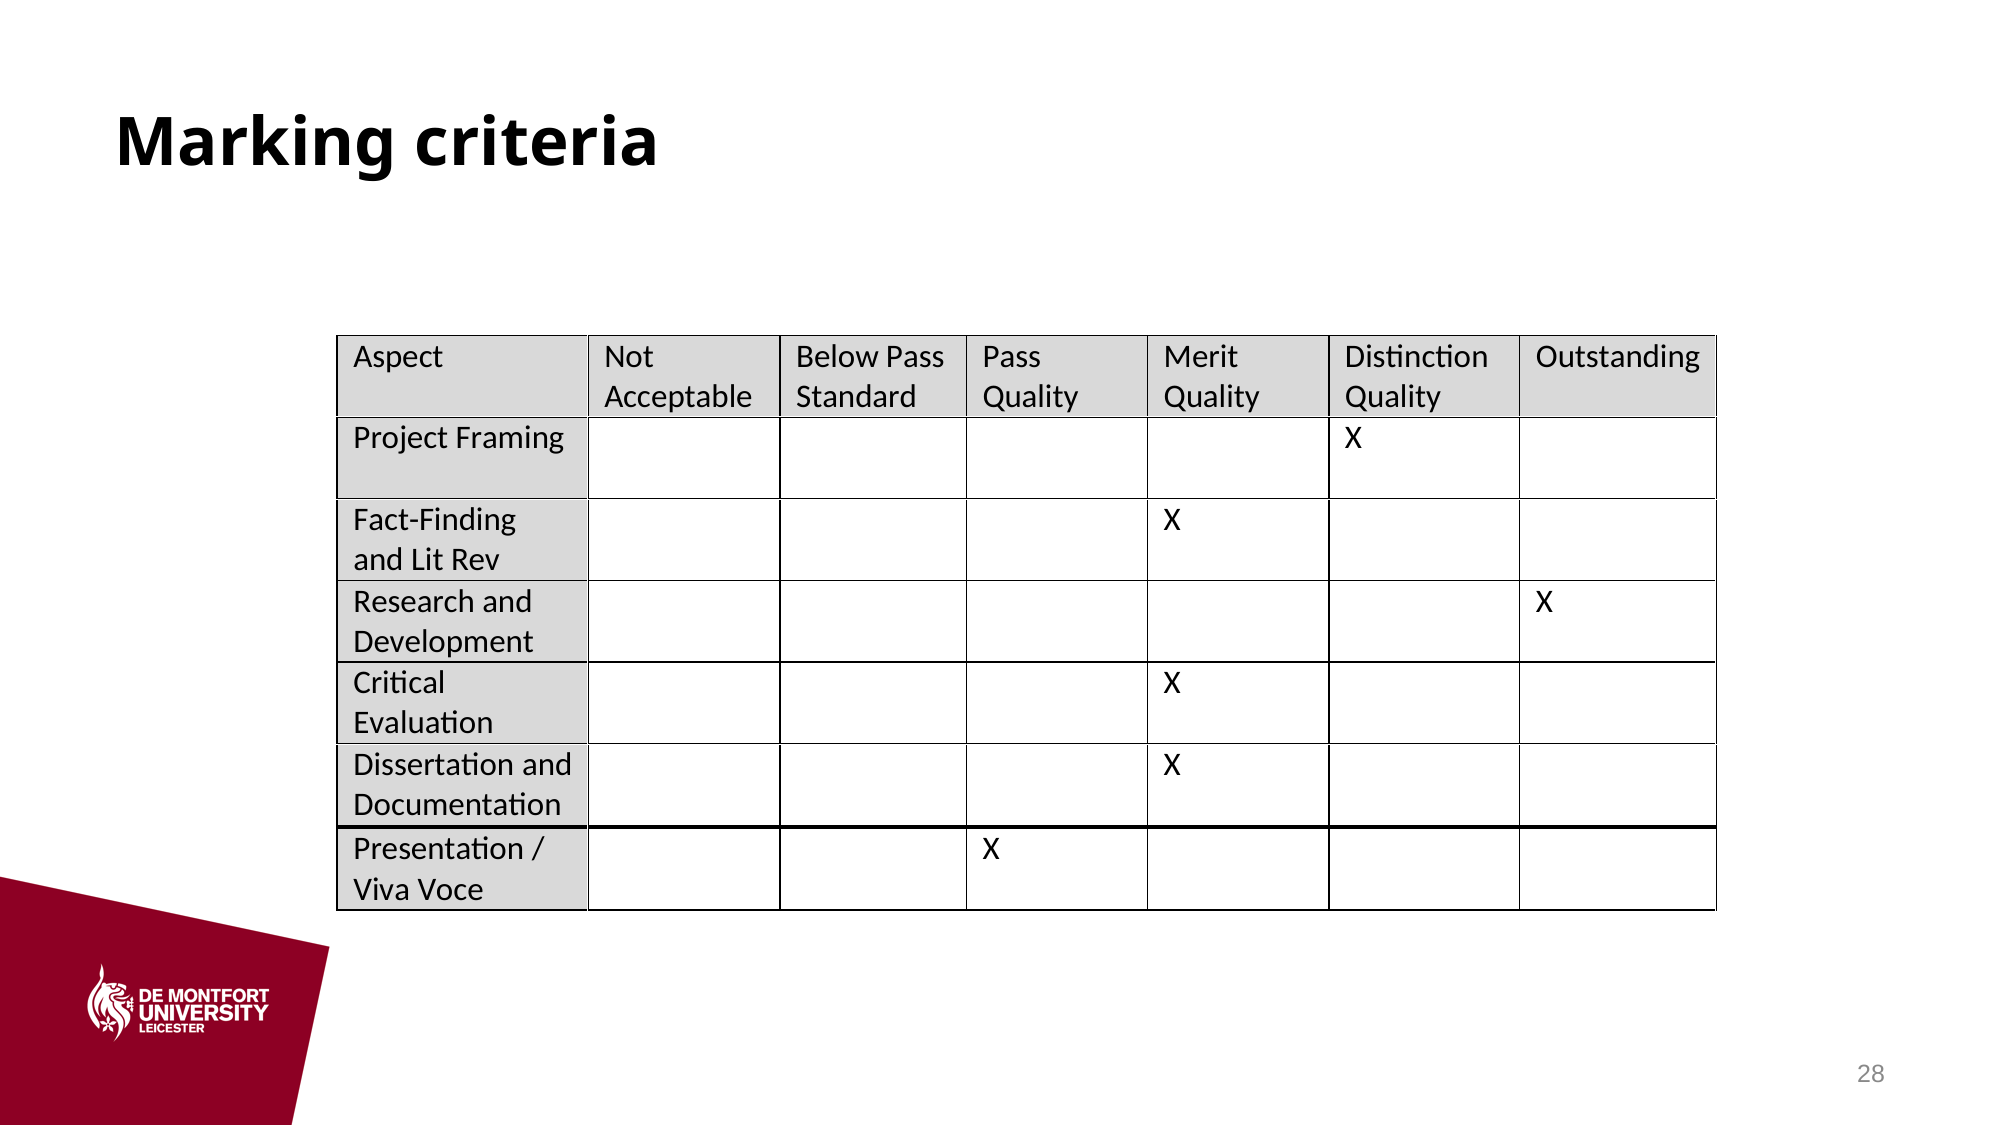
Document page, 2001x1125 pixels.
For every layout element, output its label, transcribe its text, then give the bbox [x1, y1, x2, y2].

slide_number 28 [1433, 1042, 1901, 1103]
picture [0, 0, 2000, 1125]
title Marking criteria [99, 45, 1901, 233]
